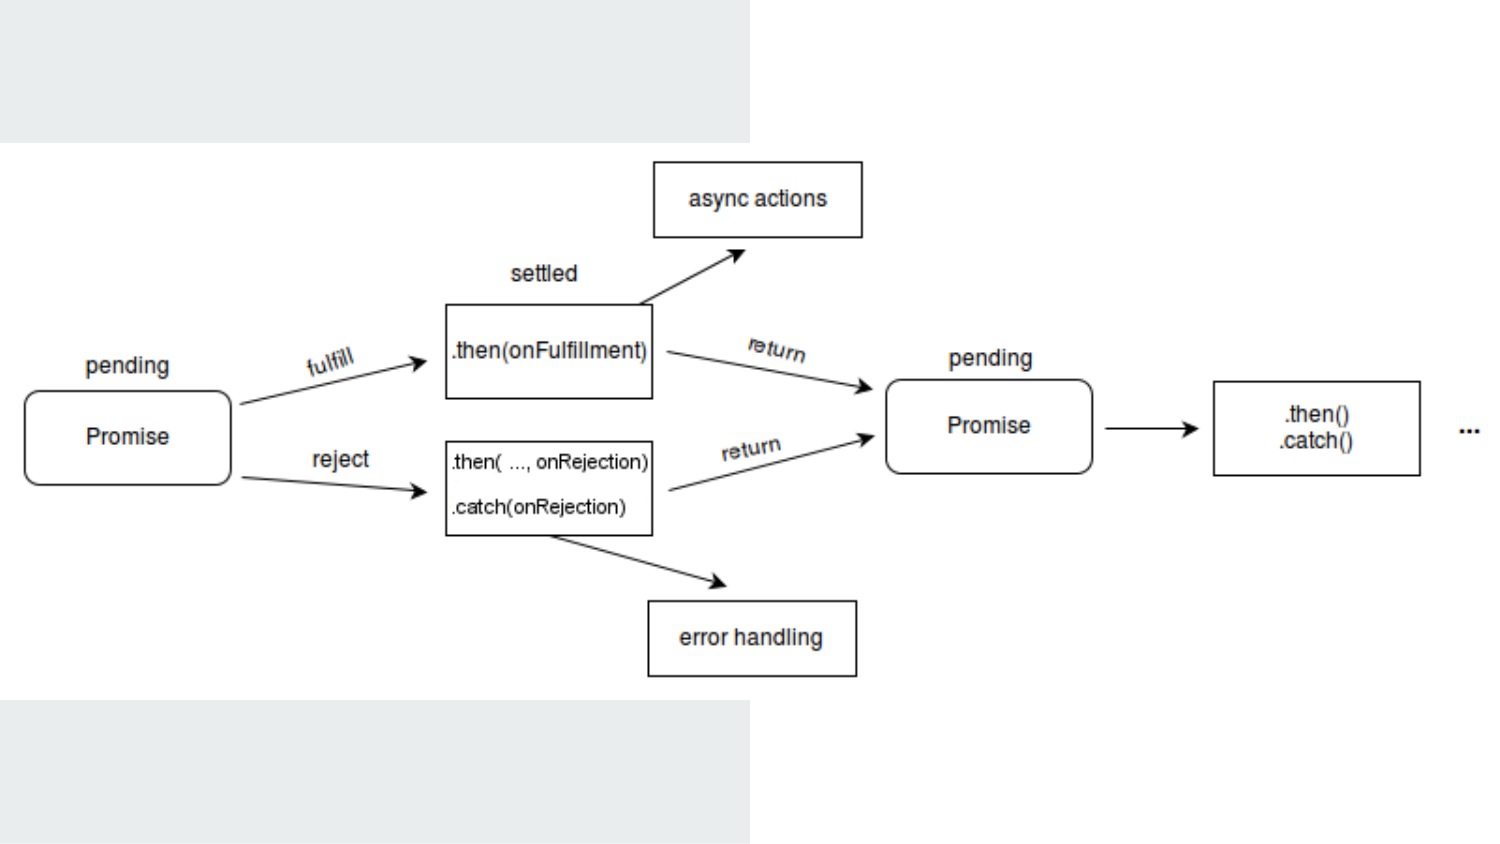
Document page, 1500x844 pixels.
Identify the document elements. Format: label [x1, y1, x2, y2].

picture [0, 143, 1500, 701]
